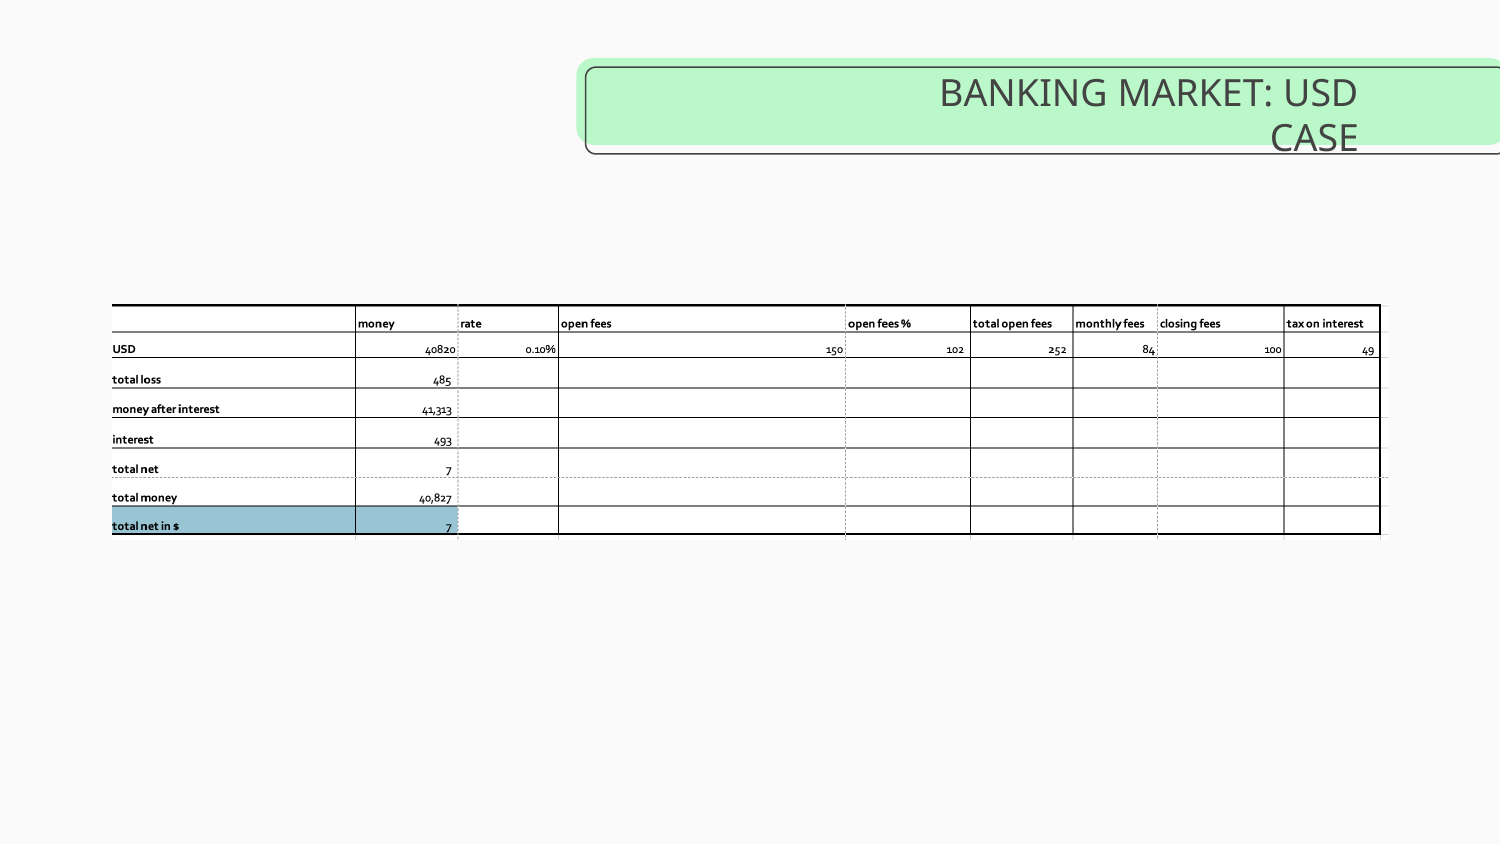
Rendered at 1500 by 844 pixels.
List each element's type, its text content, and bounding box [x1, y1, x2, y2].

title BANKING MARKET: USD CASE [849, 75, 1374, 154]
picture [112, 303, 1388, 540]
